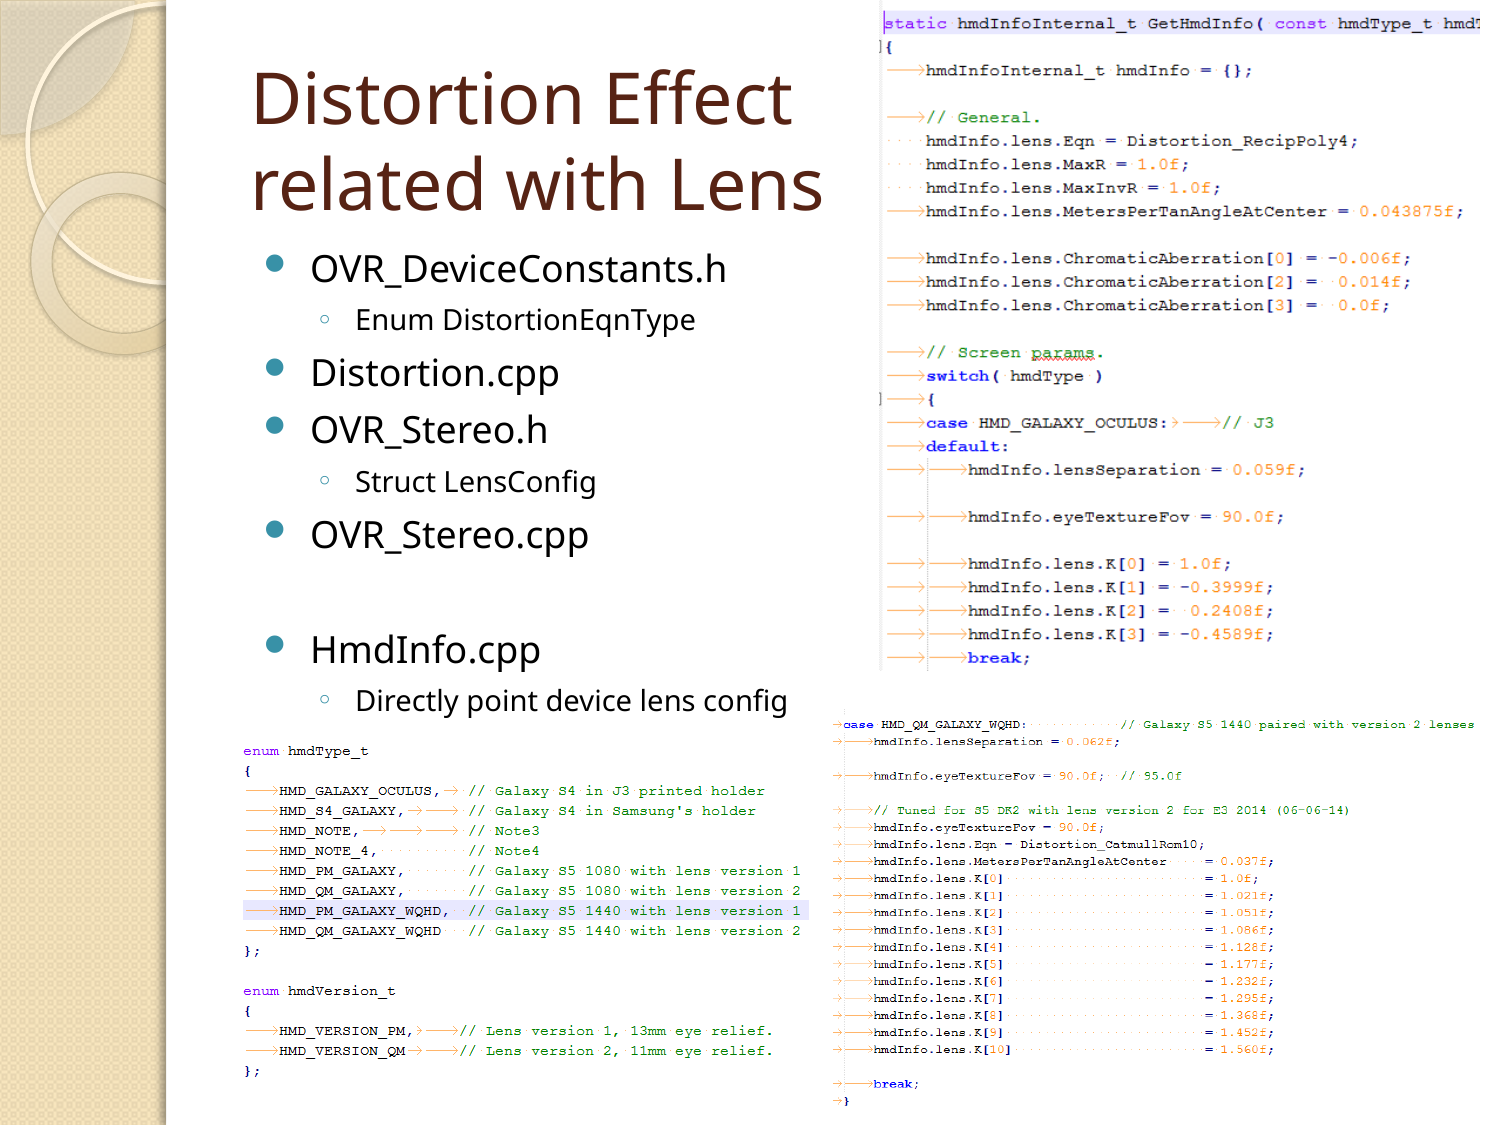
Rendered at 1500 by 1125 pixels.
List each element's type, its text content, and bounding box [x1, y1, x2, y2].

picture [879, 0, 1481, 671]
picture [832, 708, 1495, 1112]
list OVR_DeviceConstants.h Enum DistortionEqnType Distortion.cpp OVR_Stereo.h Struct LensConfig OVR_Stereo.cpp HmdInfo.cpp Directly point device lens config [235, 237, 1466, 1025]
picture [241, 740, 810, 1080]
title Distortion Effect related with Lens [235, 45, 872, 233]
